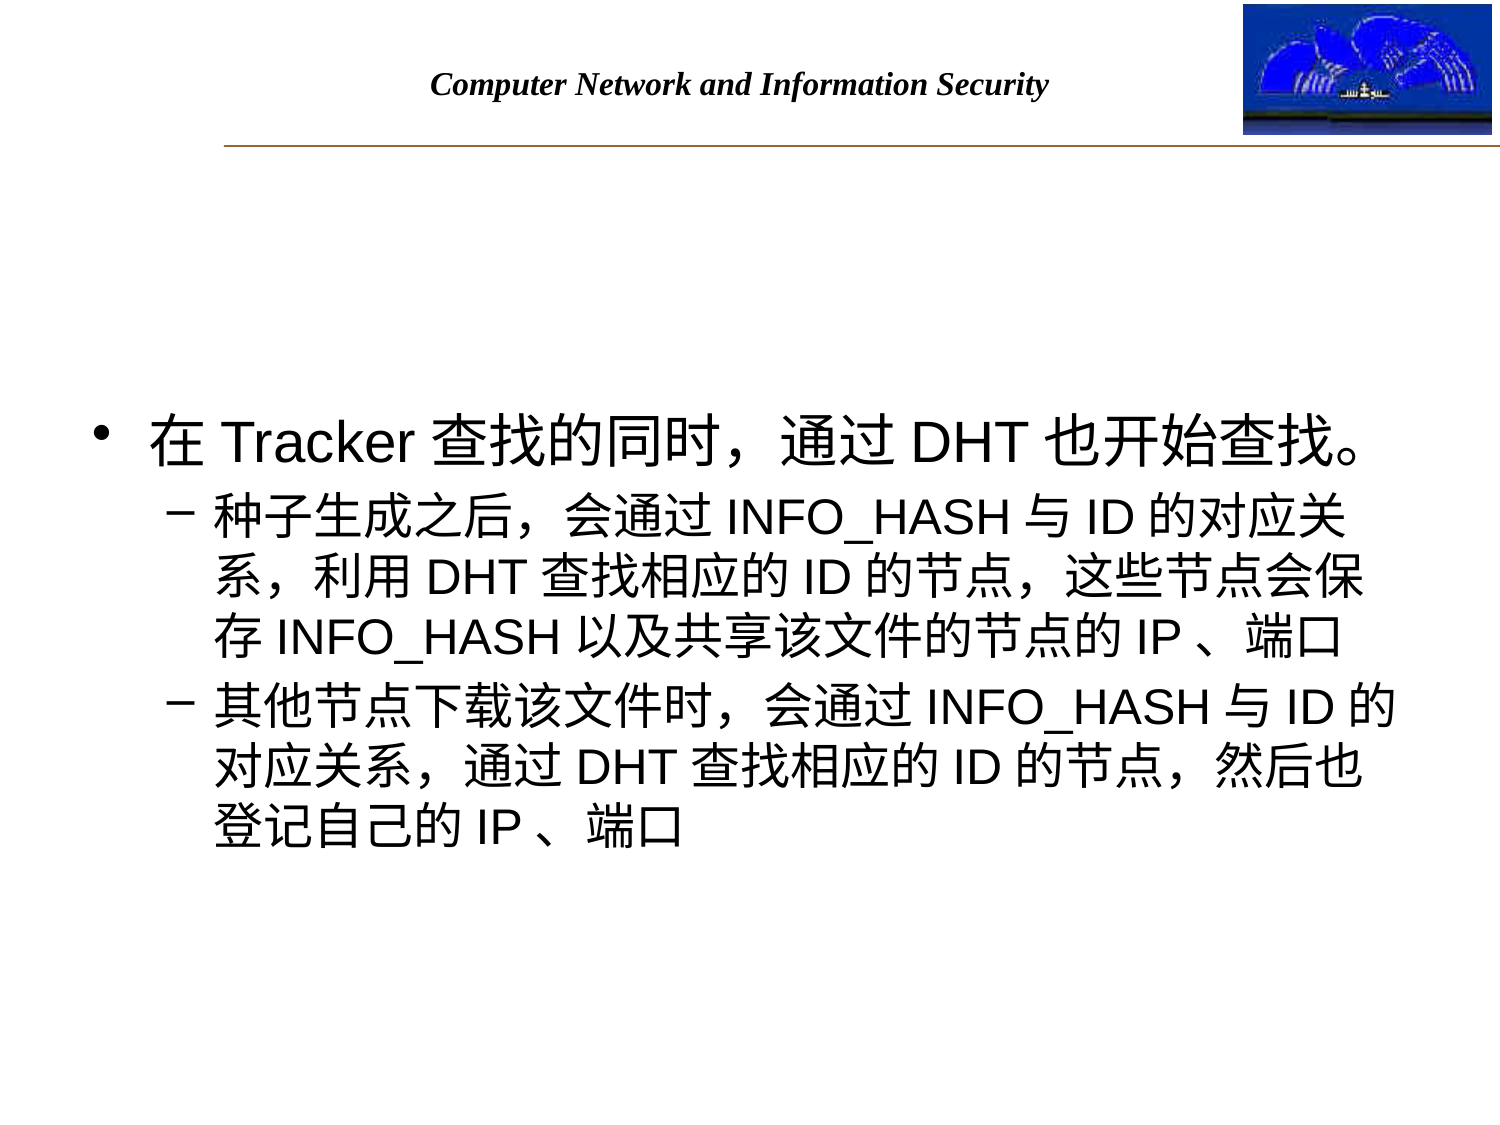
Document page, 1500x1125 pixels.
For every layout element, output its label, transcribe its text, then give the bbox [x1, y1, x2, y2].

list 在Tracker查找的同时，通过DHT也开始查找。 种子生成之后，会通过INFO_HASH与ID的对应关系，利用DHT查找相应的ID的节点，这些节点会保存INFO_HASH以及共享该文件的节点的IP、端口 其他节点下载该文件时，会通过INFO_HASH与ID的对应关系，通过DHT查找相应的ID的节点，然后也登记自己的IP、端口 [76, 397, 1427, 953]
